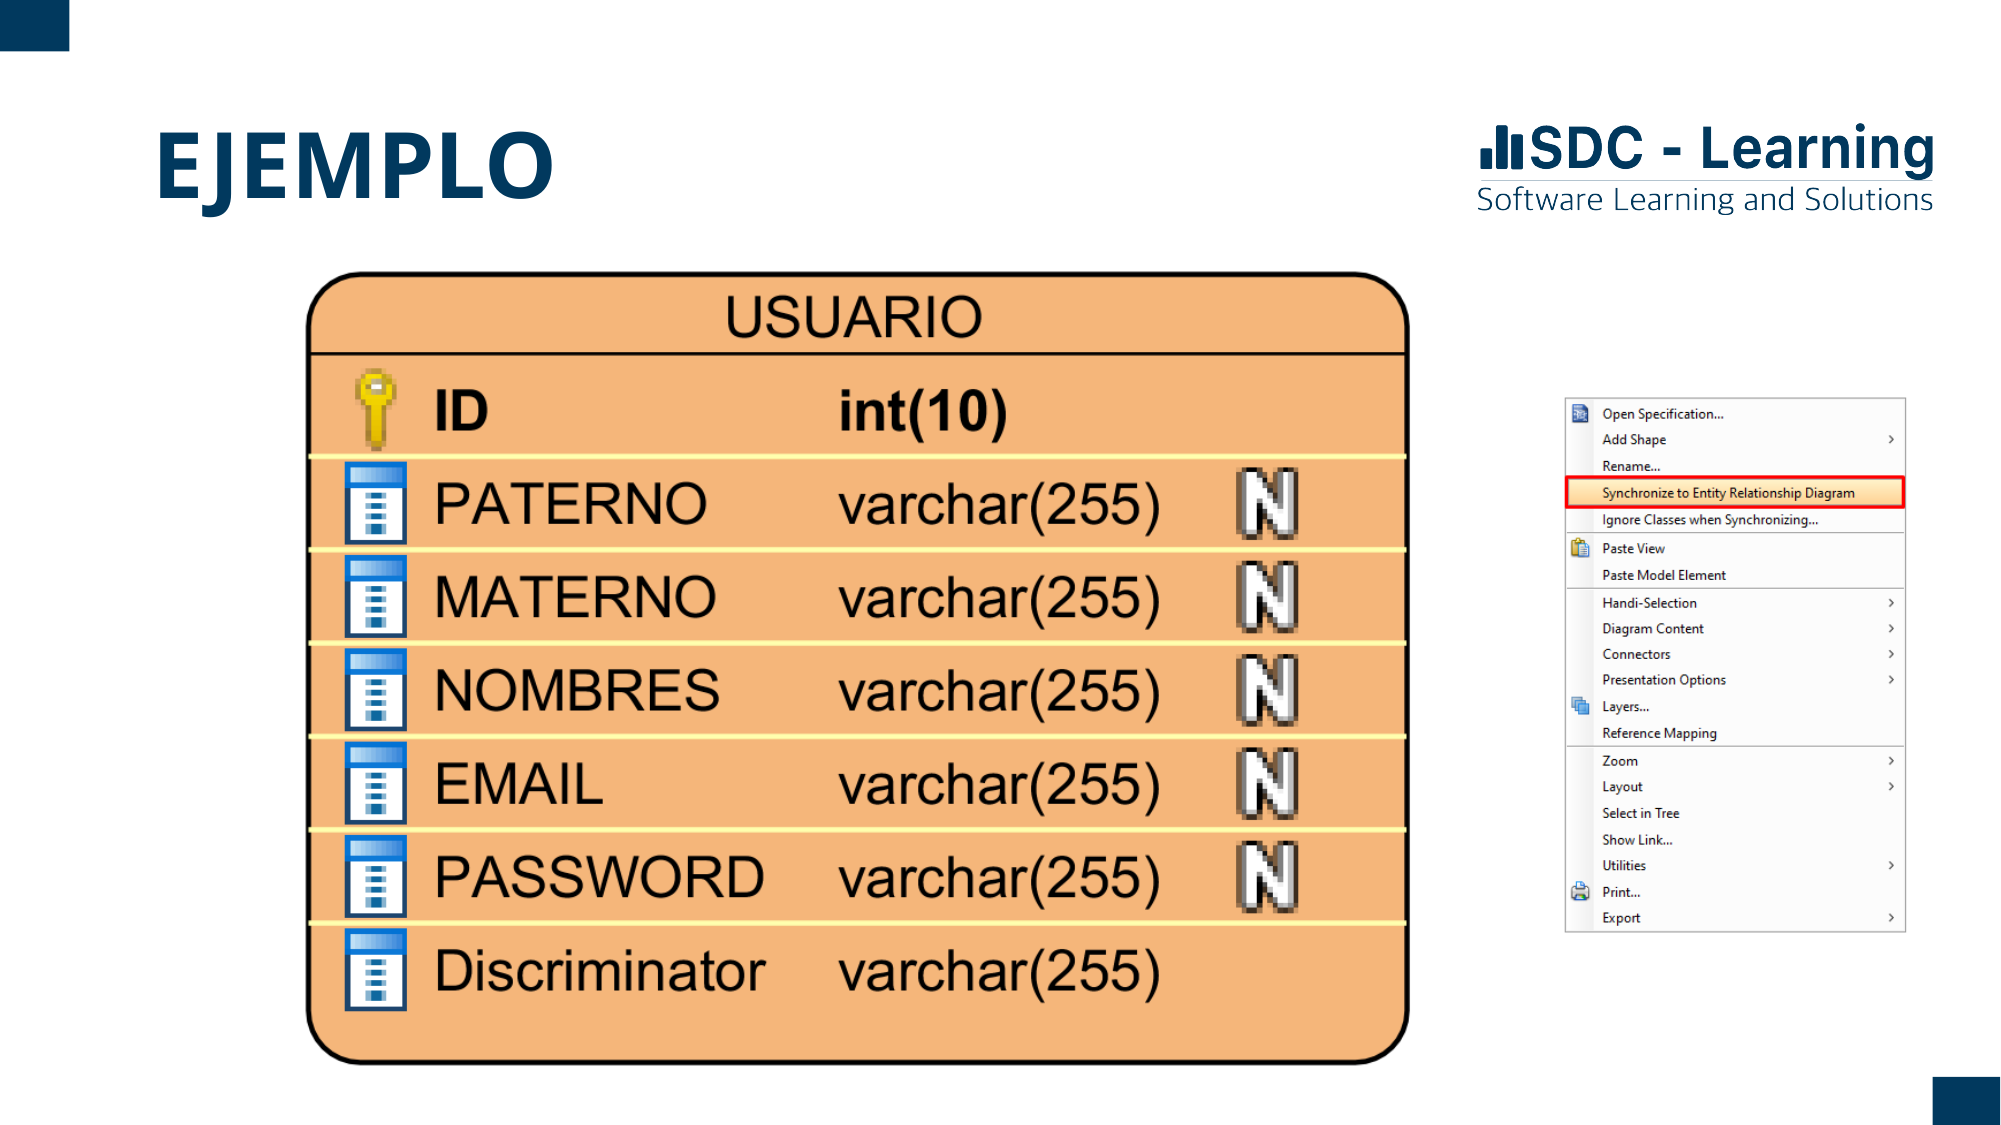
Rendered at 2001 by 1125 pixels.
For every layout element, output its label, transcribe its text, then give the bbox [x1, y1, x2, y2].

picture [1557, 392, 1914, 937]
picture [1863, 123, 1933, 215]
title EJEMPLO [137, 59, 1863, 278]
picture [293, 252, 1425, 1077]
